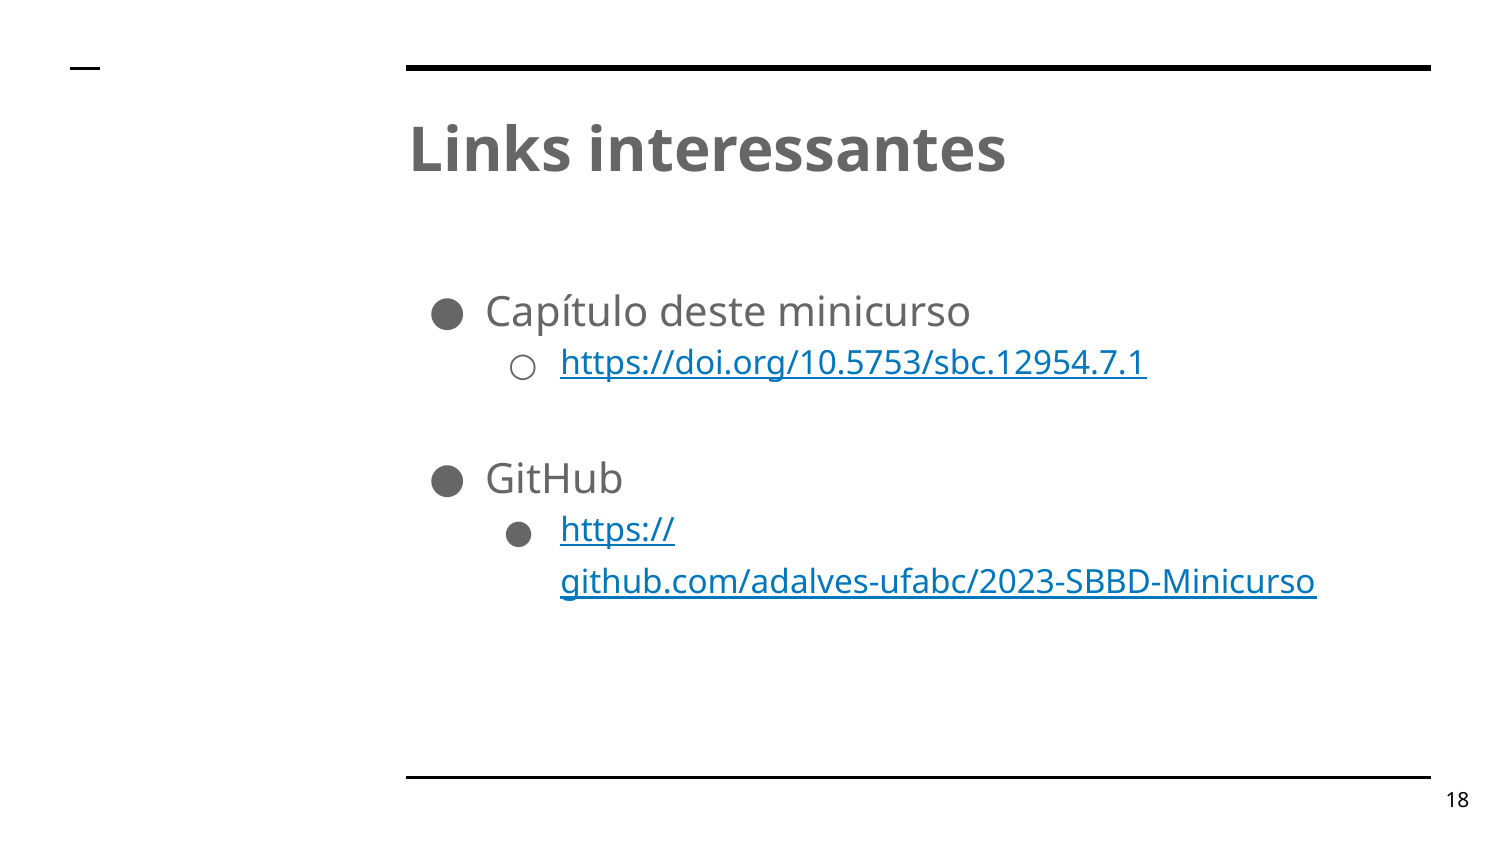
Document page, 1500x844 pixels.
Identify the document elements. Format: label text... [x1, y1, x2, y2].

title Links interessantes [393, 94, 1431, 199]
list Capítulo deste minicurso https://doi.org/10.5753/sbc.12954.7.1 GitHub https://github.com/adalves-ufabc/2023-SBBD-Minicurso [395, 261, 1433, 801]
slide_number 18 [1394, 769, 1484, 834]
